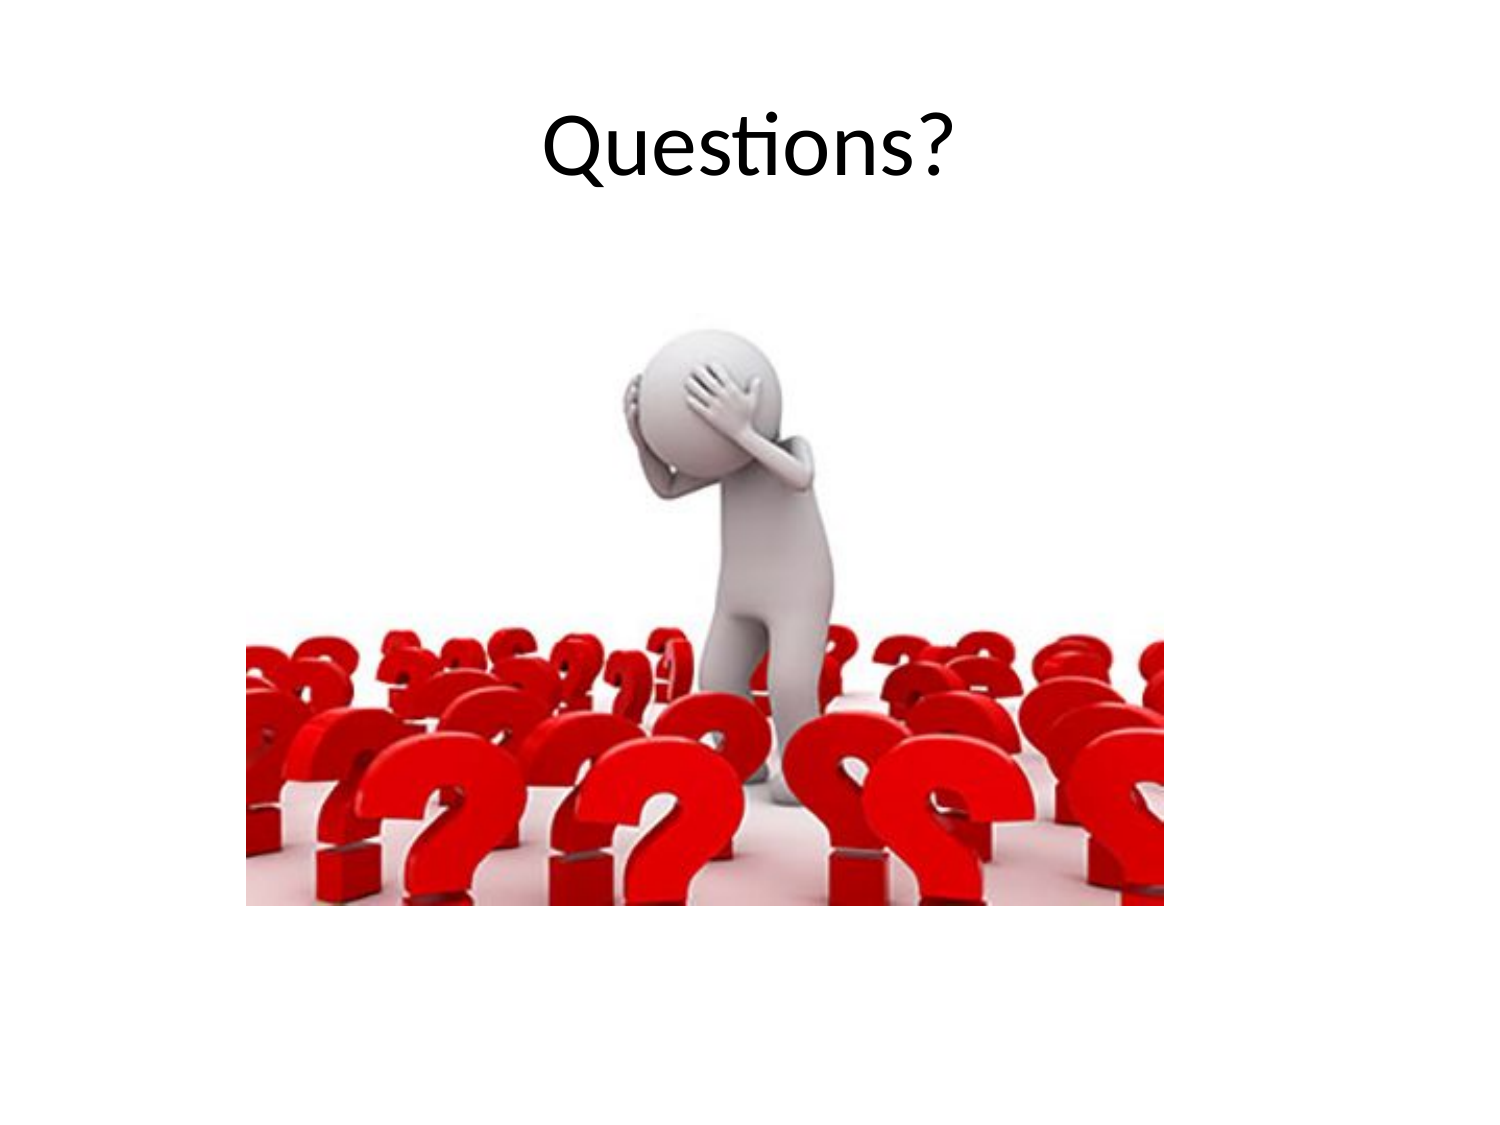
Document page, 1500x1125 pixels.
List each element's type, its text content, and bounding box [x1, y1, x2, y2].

title Questions? [75, 45, 1425, 233]
picture [246, 313, 1164, 906]
